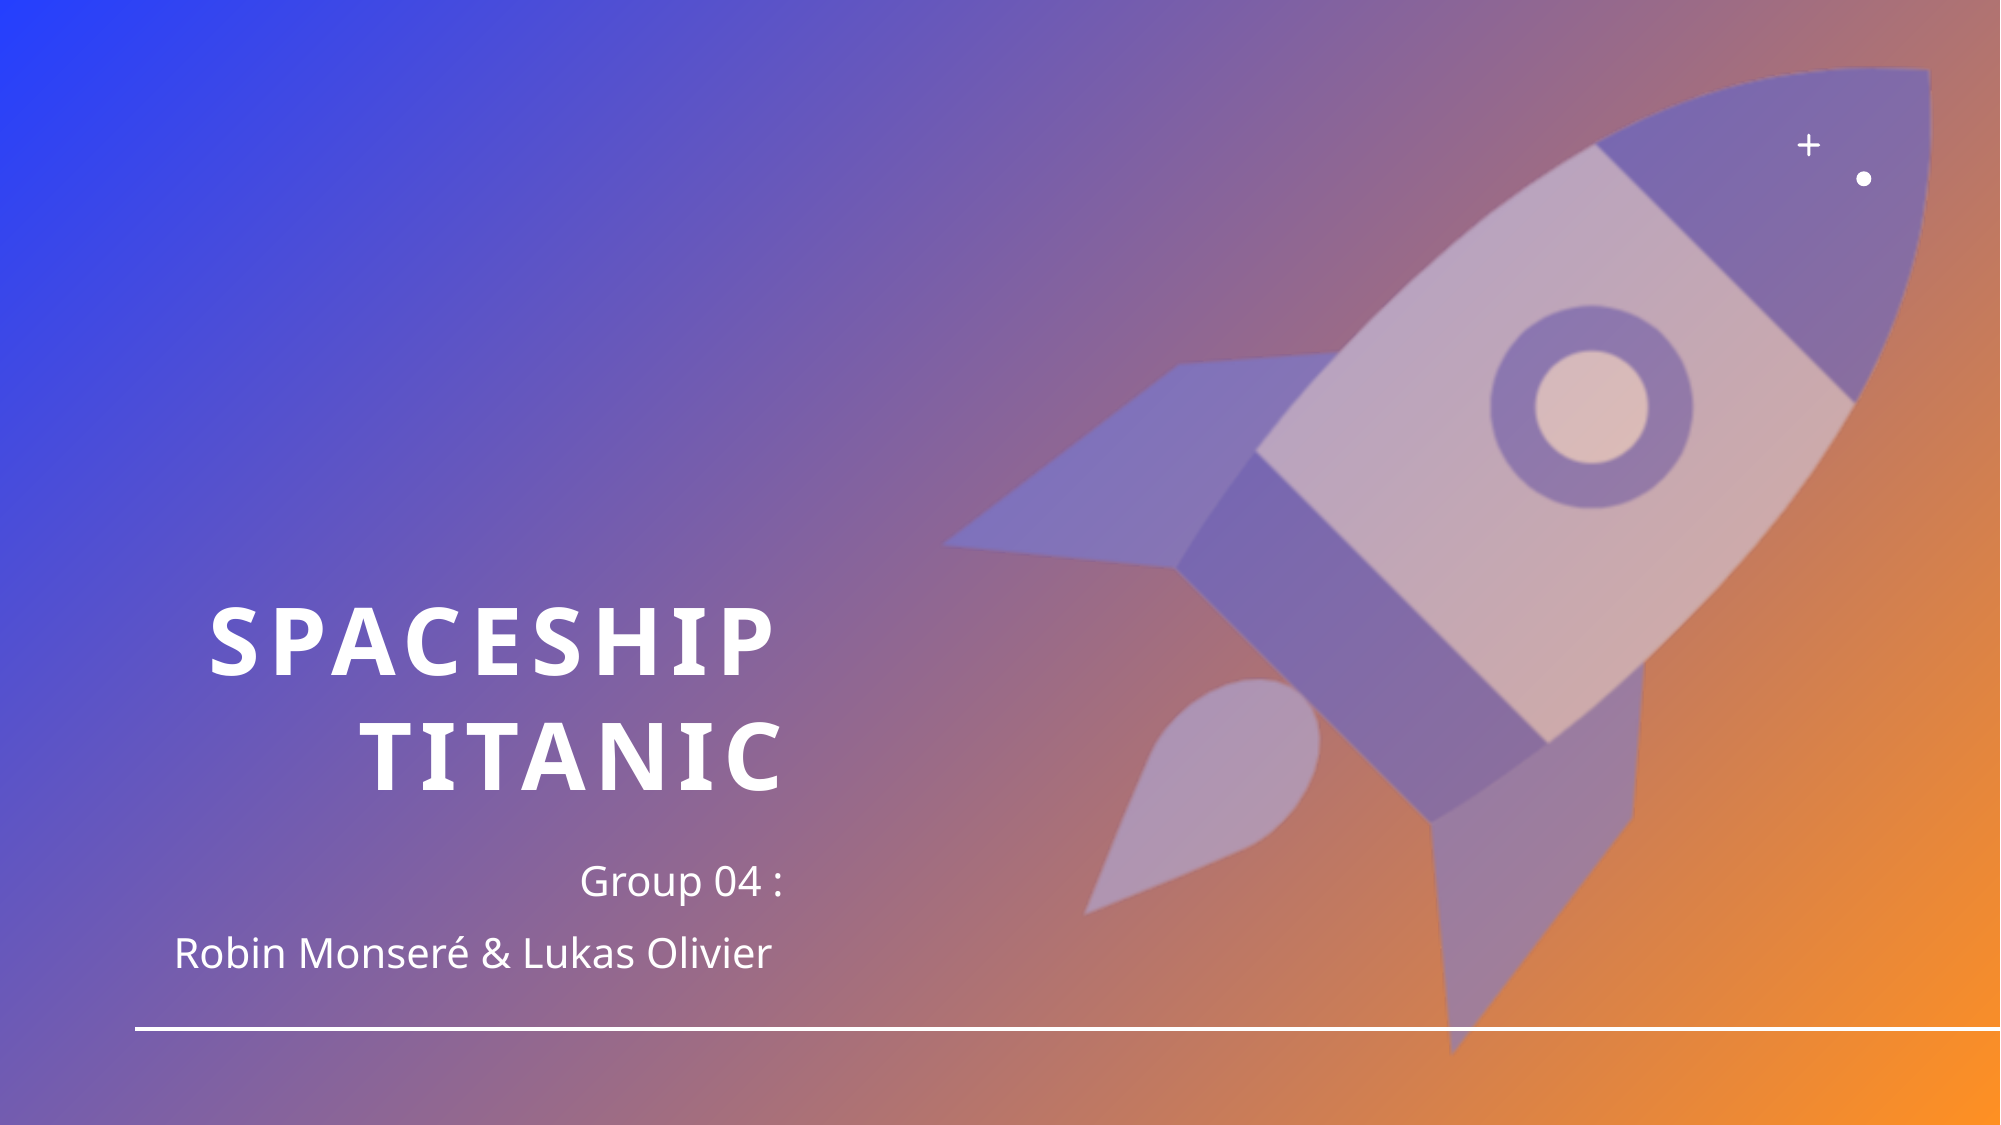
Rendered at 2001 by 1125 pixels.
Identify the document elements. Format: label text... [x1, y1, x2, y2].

picture [895, 0, 2000, 1029]
picture [895, 1030, 2000, 1125]
subtitle Group 04 : Robin Monseré & Lukas Olivier [130, 848, 799, 1011]
text_box [0, 0, 895, 1125]
title Spaceship titanic [130, 225, 799, 821]
